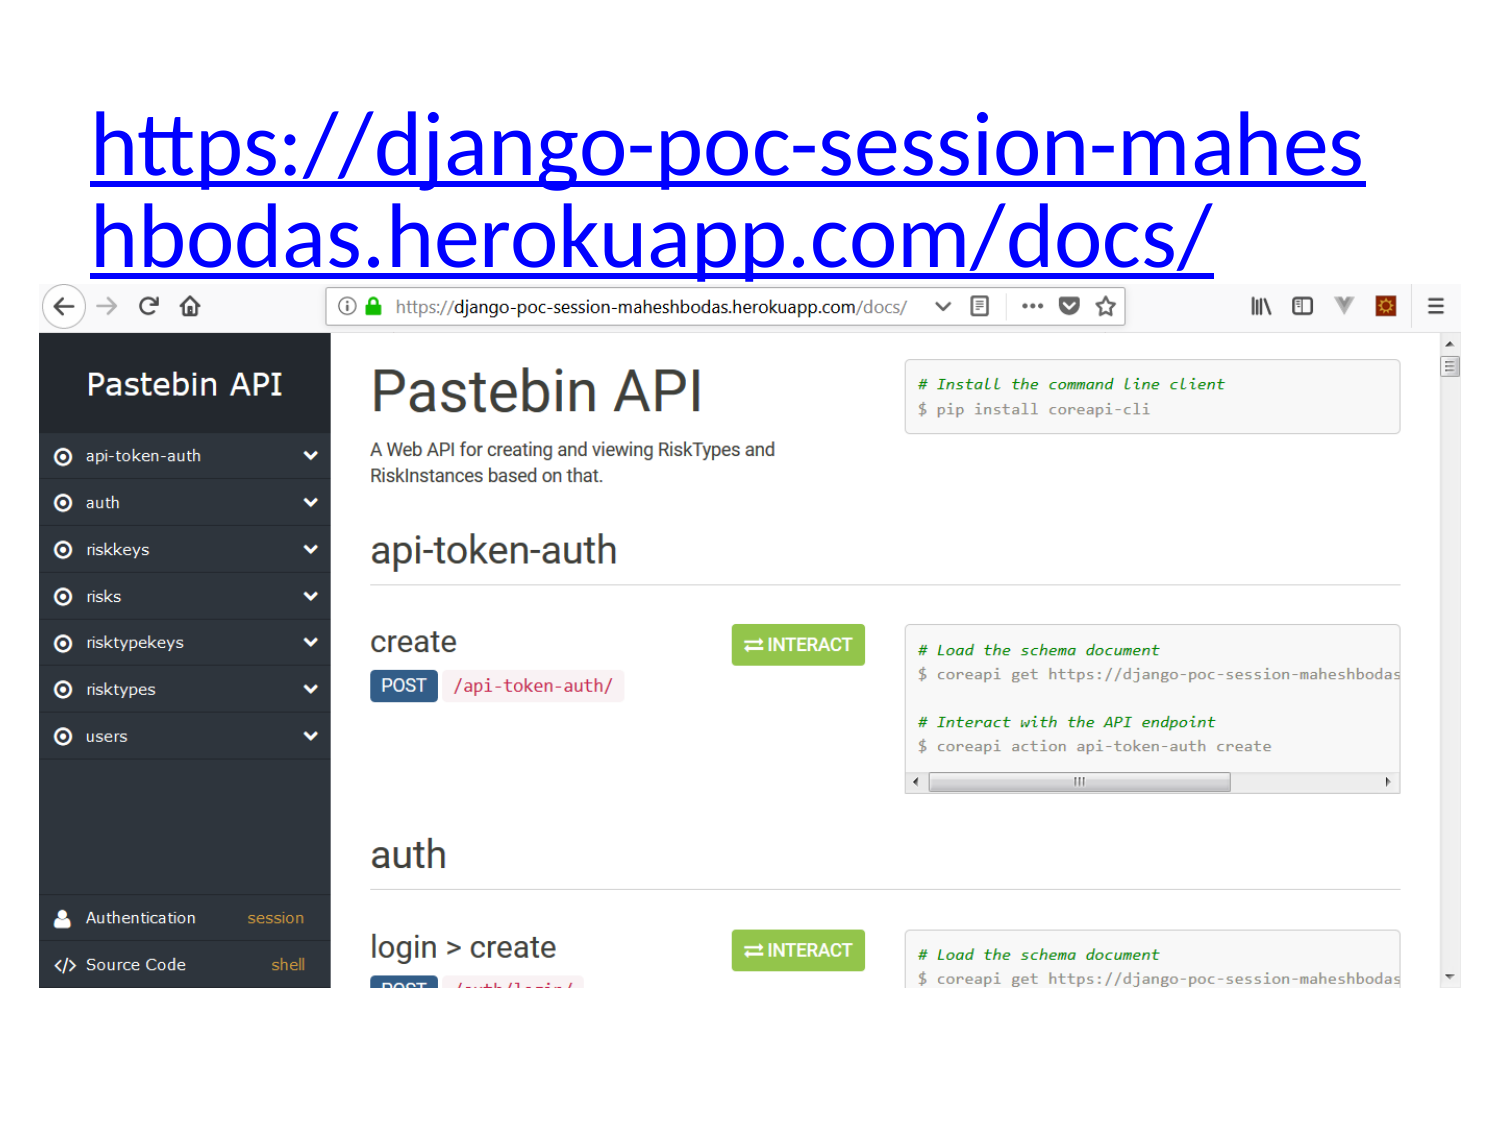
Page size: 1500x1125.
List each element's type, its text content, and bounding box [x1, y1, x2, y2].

picture [38, 284, 1462, 988]
title https://django-poc-session-maheshbodas.herokuapp.com/docs/ [75, 45, 1425, 233]
